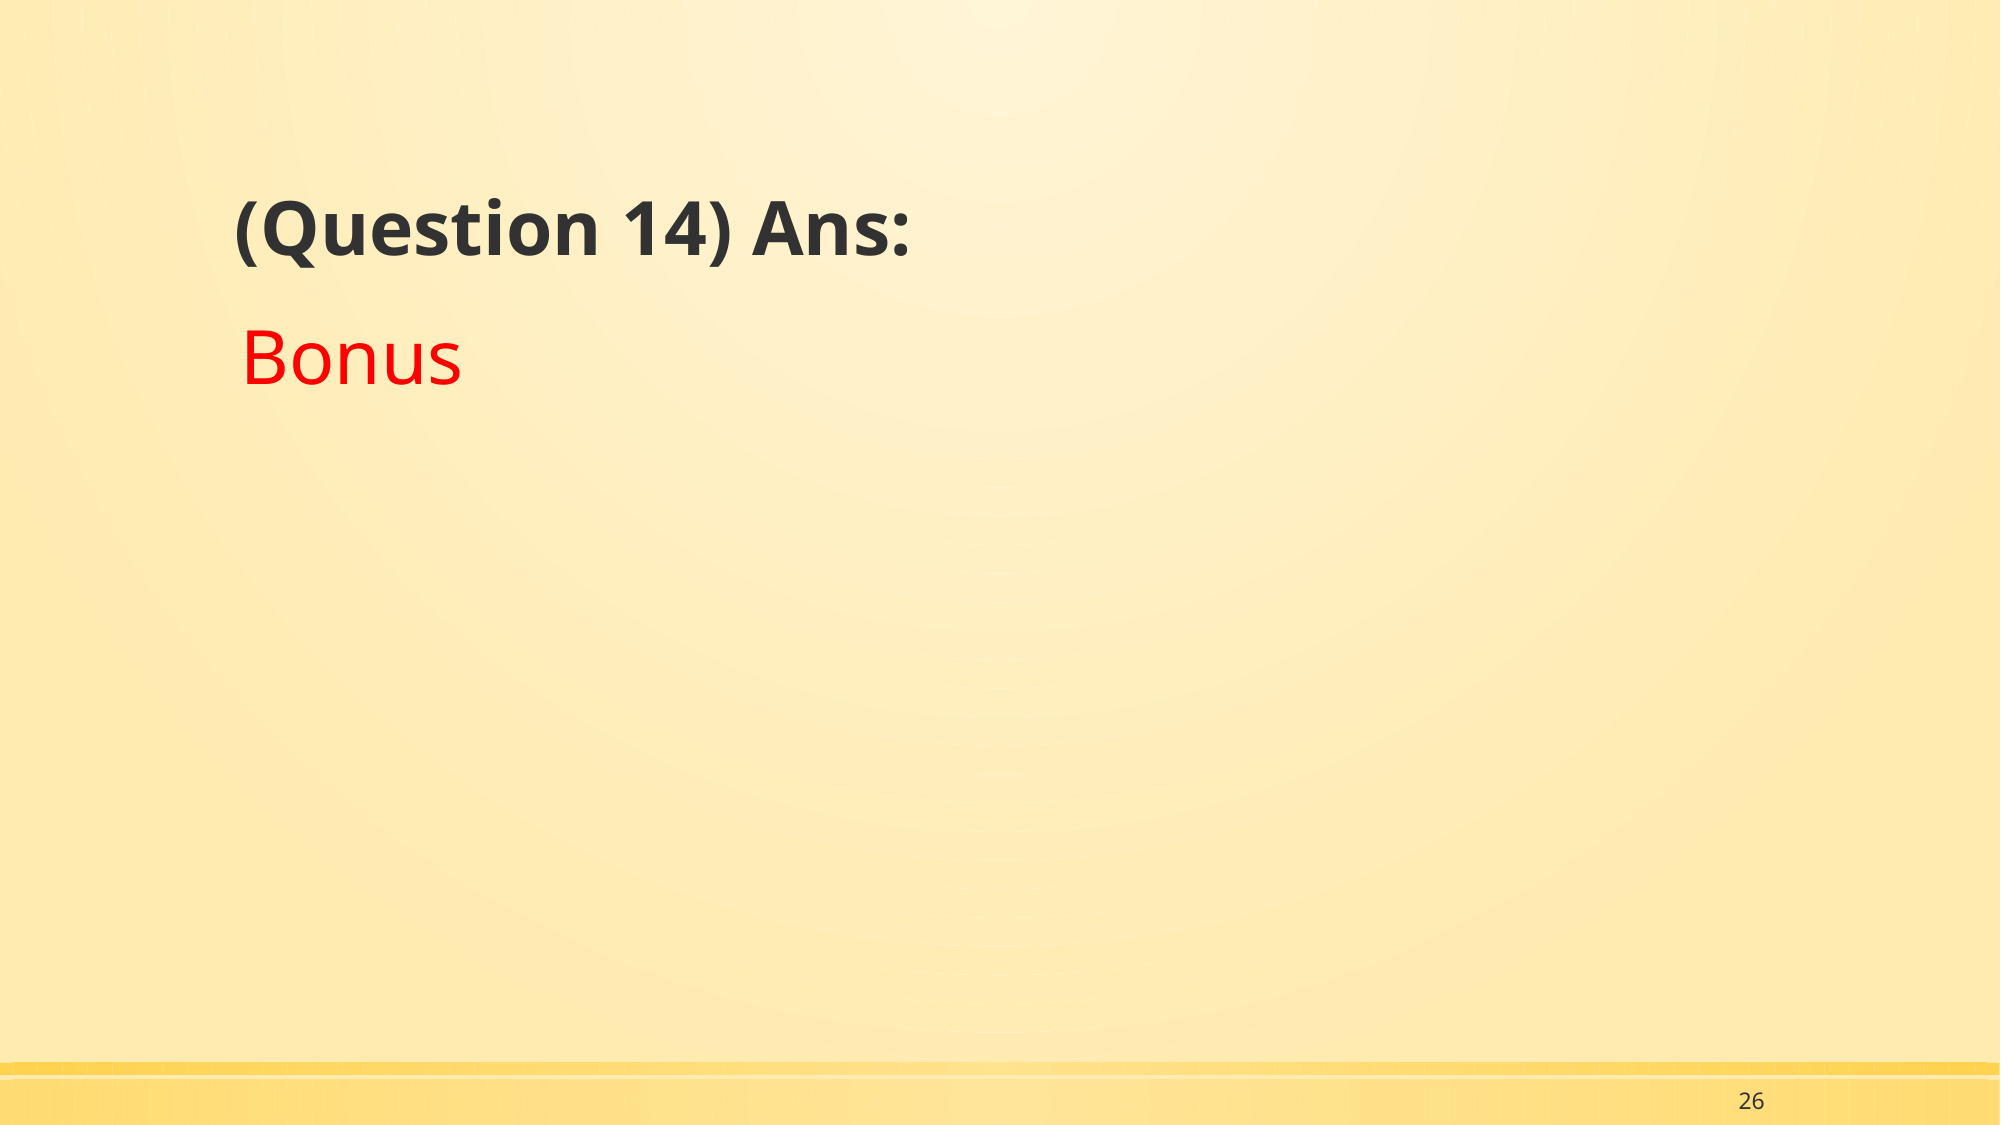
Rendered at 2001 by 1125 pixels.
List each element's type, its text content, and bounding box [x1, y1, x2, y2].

title (Question 14) Ans: [219, 76, 1780, 279]
slide_number 26 [1674, 1083, 1780, 1122]
list Bonus [219, 311, 1780, 990]
